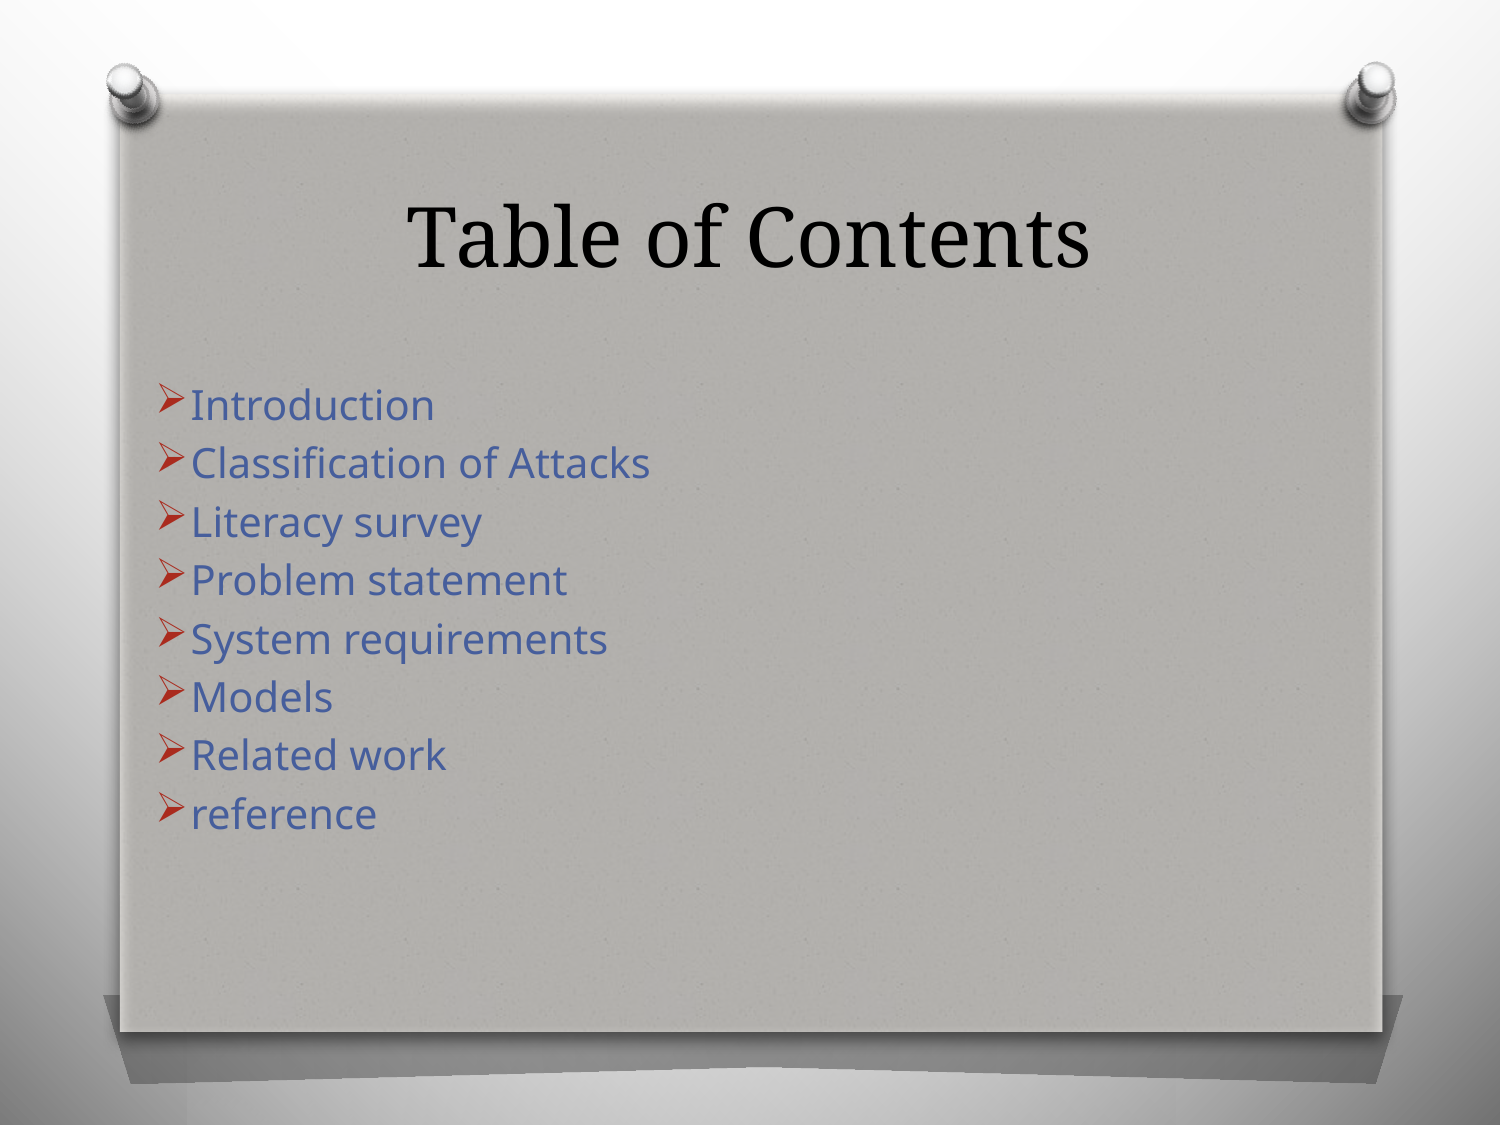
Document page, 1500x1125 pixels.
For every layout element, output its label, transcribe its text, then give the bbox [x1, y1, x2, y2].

picture [75, 29, 198, 153]
picture [1317, 35, 1439, 153]
title Table of Contents [140, 153, 1360, 292]
list Introduction Classification of Attacks Literacy survey Problem statement System requirements Models Related work reference [140, 371, 1360, 962]
